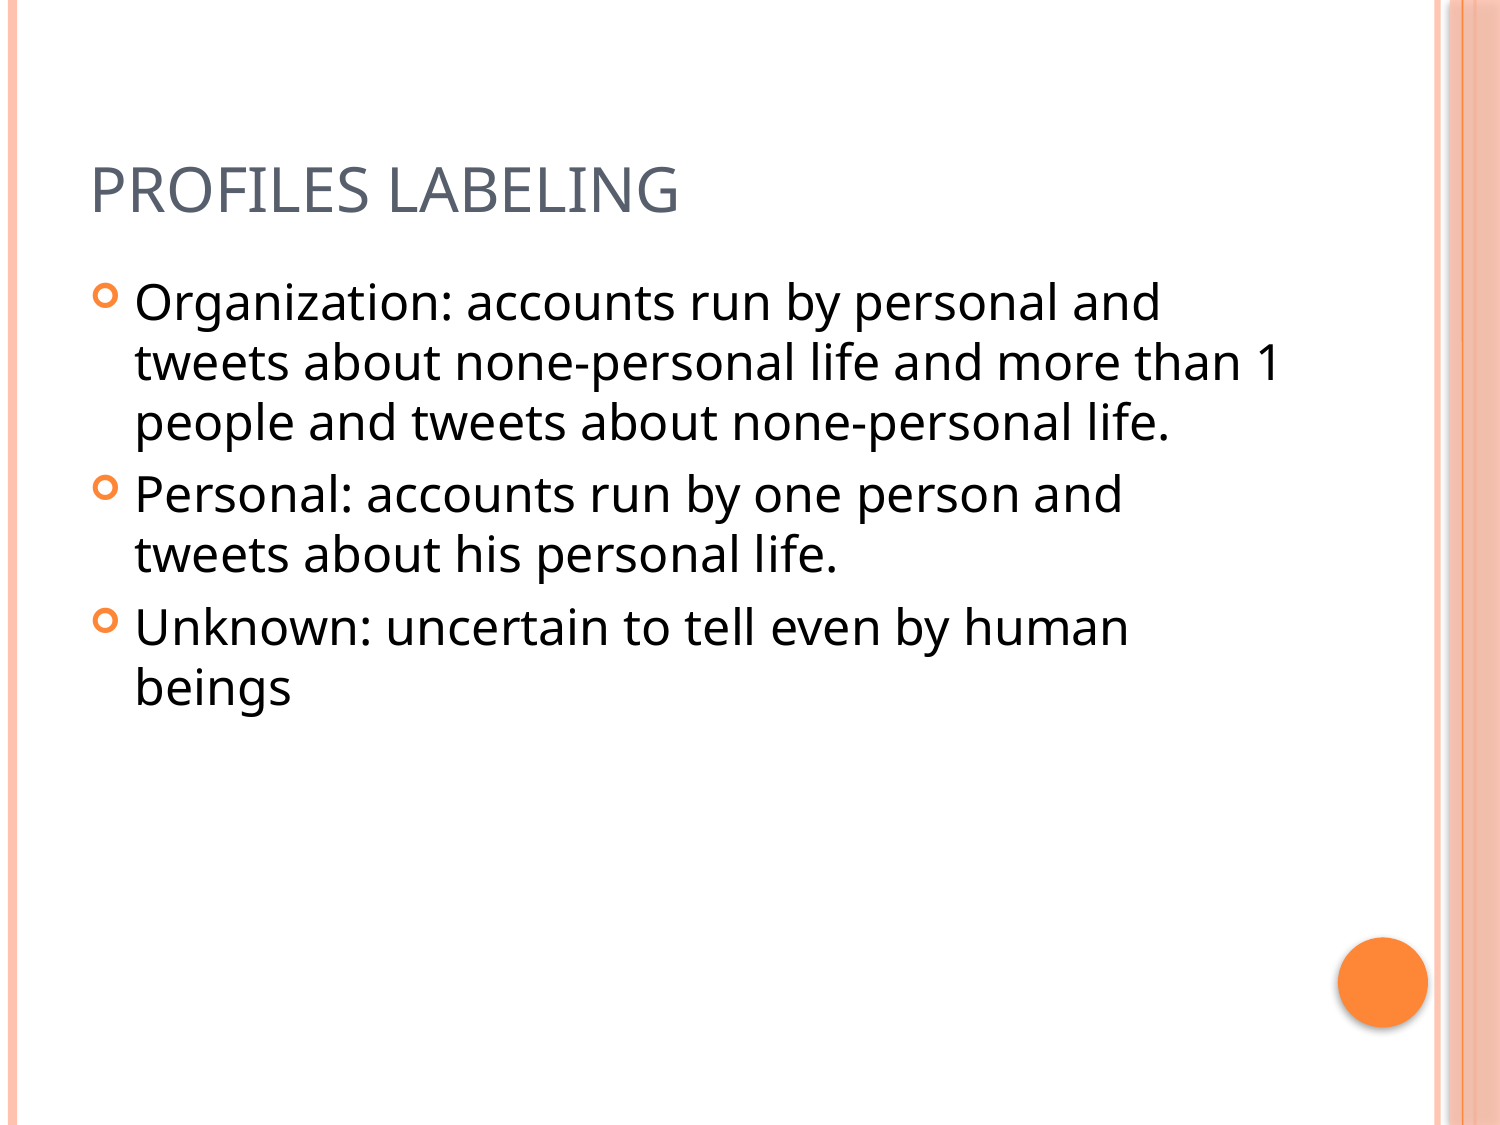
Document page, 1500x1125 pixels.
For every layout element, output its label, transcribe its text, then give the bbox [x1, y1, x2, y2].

list Organization: accounts run by personal and tweets about none-personal life and more than 1 people and tweets about none-personal life. Personal: accounts run by one person and tweets about his personal life. Unknown: uncertain to tell even by human beings [75, 262, 1300, 1062]
title Profiles Labeling [75, 45, 1300, 233]
